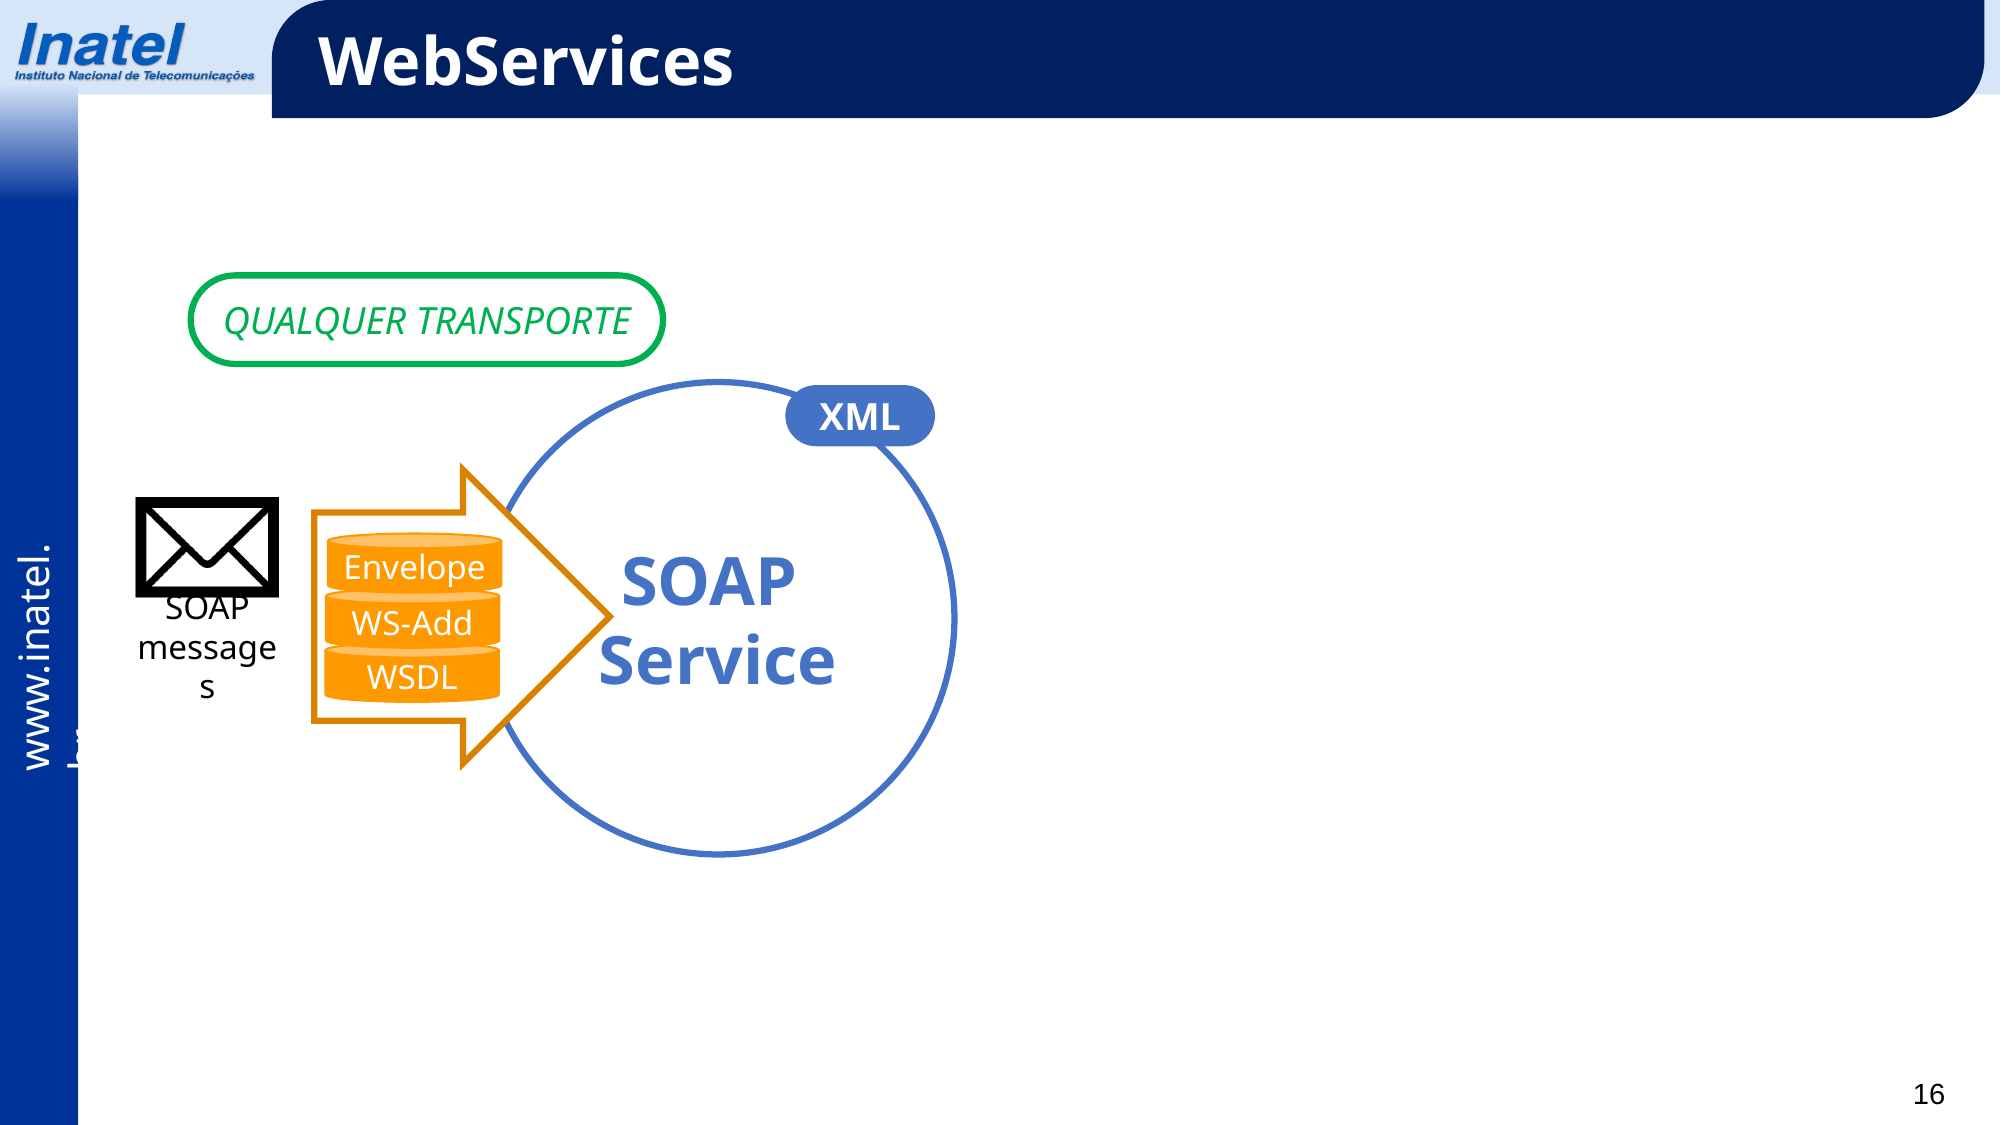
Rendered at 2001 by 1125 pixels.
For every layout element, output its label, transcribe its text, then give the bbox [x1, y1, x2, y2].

text_box SOAP messages [118, 592, 297, 700]
text_box XML [785, 385, 936, 447]
text_box Envelope [326, 535, 503, 594]
picture [12, 20, 258, 85]
text_box QUALQUER TRANSPORTE [189, 274, 665, 365]
text_box Envelope [453, 533, 489, 539]
picture [121, 461, 293, 633]
text_box WebServices [270, 0, 1986, 120]
text_box REST Controller [329, 647, 495, 656]
text_box SOAP Service [505, 380, 956, 856]
text_box Cliente REST [332, 535, 498, 547]
text_box MVC x REST [330, 592, 496, 602]
text_box WS-Add [324, 591, 501, 649]
text_box [313, 467, 612, 767]
text_box Envelope [348, 532, 452, 538]
text_box WSDL [324, 645, 500, 703]
